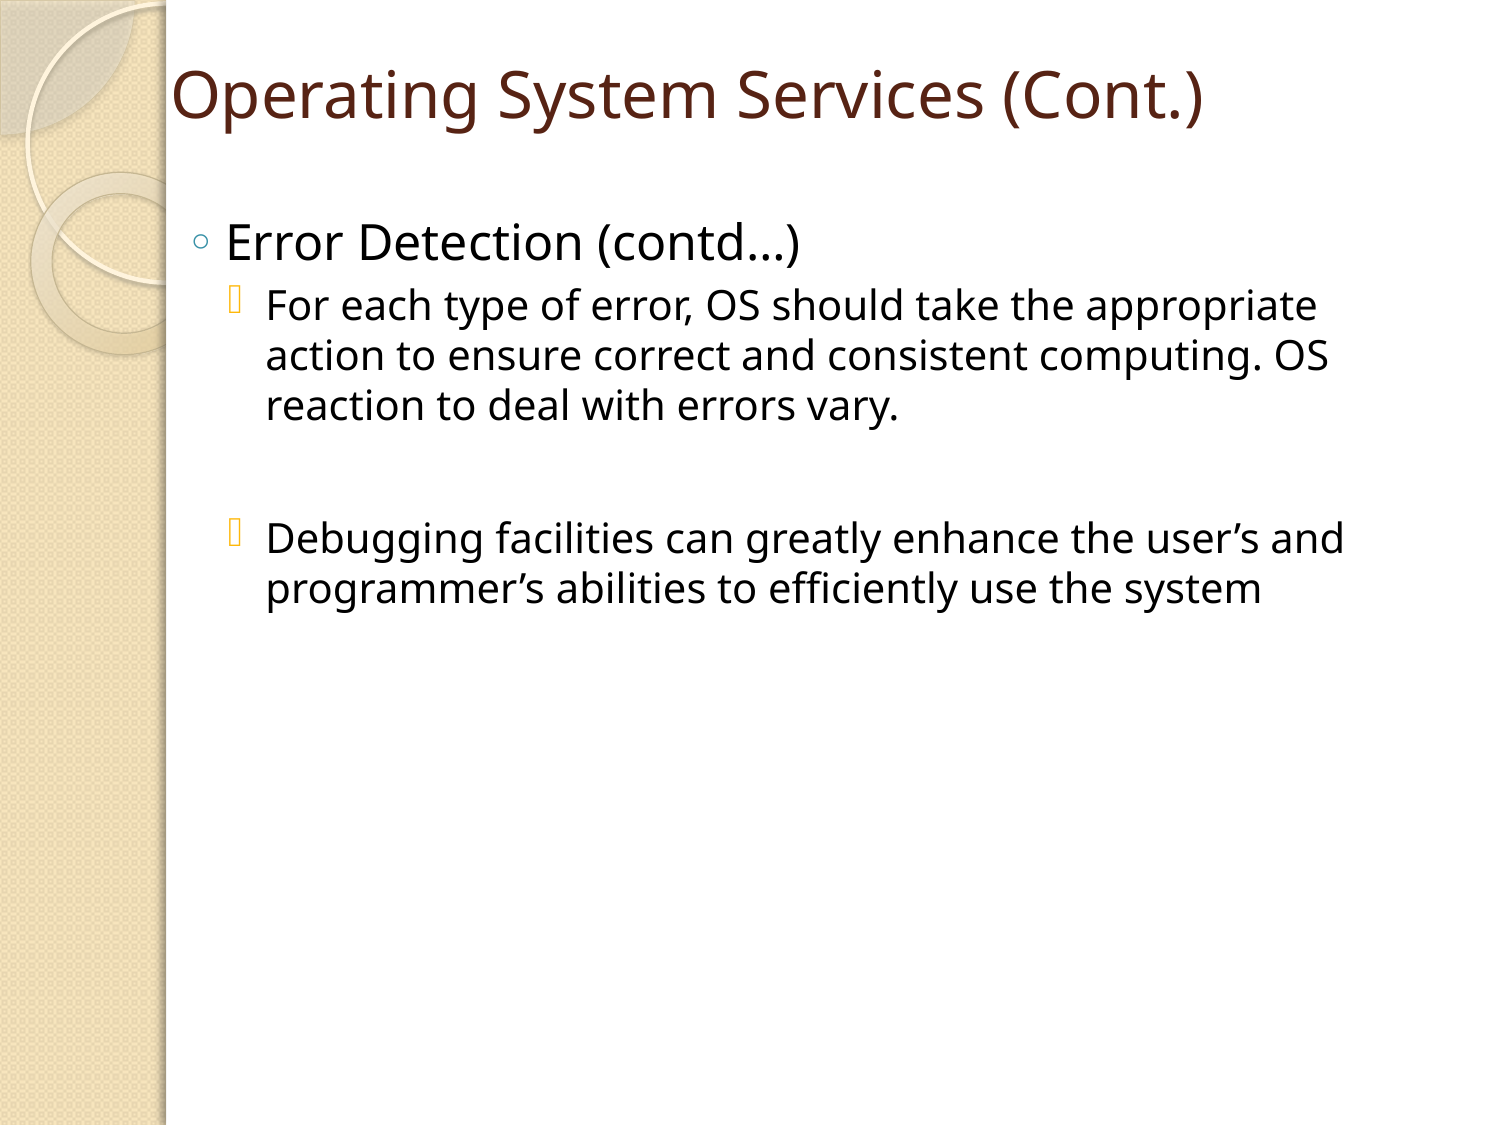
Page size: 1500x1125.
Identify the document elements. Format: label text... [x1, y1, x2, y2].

list Error Detection (contd…) For each type of error, OS should take the appropriate action to ensure correct and consistent computing. OS reaction to deal with errors vary. Debugging facilities can greatly enhance the user’s and programmer’s abilities to efficiently use the system [105, 203, 1398, 1125]
title Operating System Services (Cont.) [155, 45, 1447, 141]
